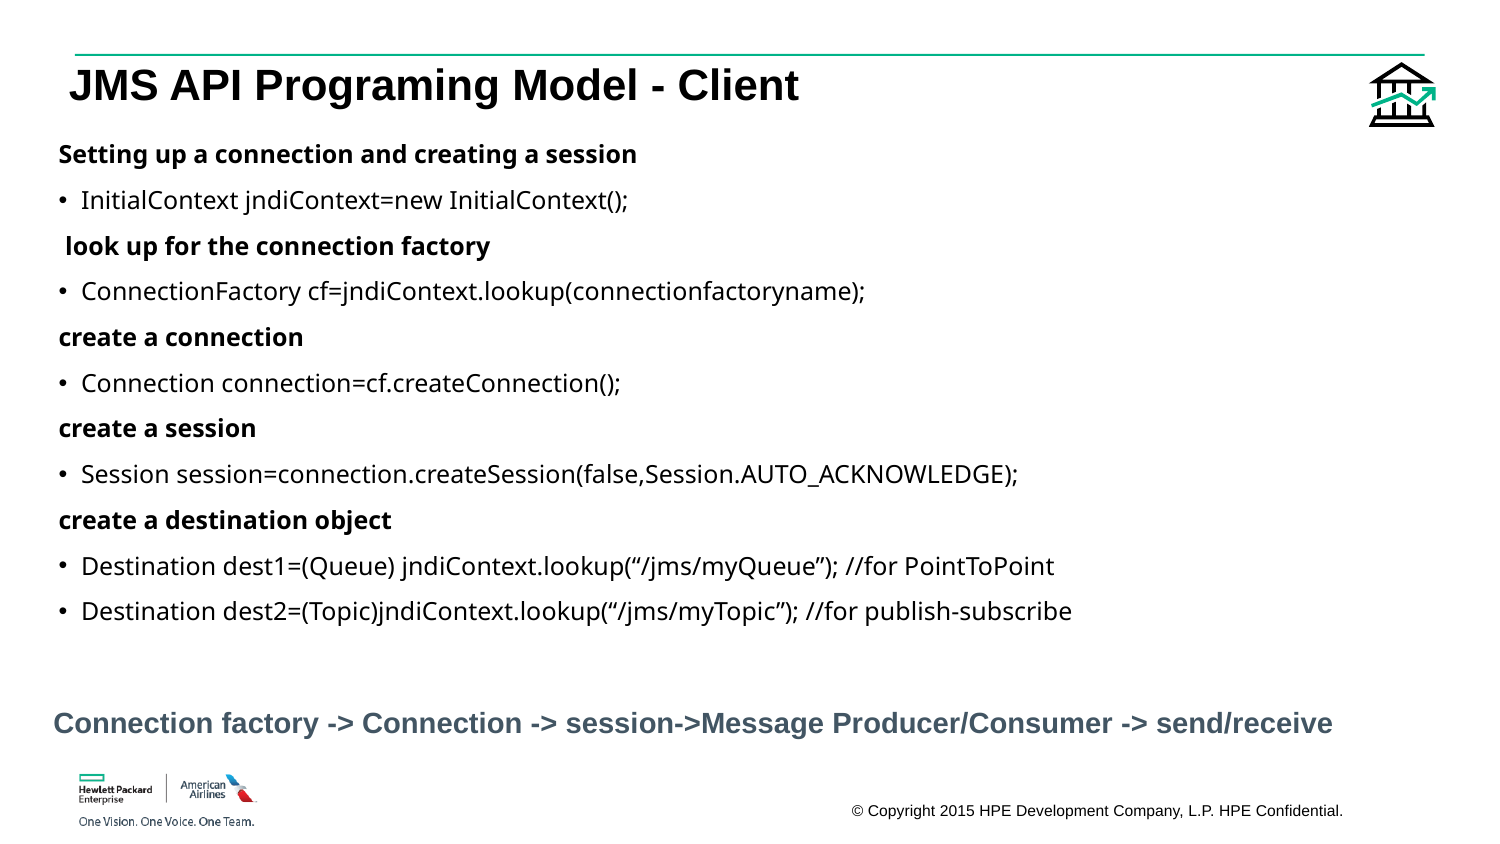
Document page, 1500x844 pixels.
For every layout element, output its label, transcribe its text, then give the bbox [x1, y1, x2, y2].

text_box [1368, 62, 1436, 127]
text_box Connection factory -> Connection -> session->Message Producer/Consumer -> send/receive [38, 697, 1479, 748]
picture [74, 773, 258, 831]
title JMS API Programing Model - Client [58, 58, 1273, 127]
list Setting up a connection and creating a session InitialContext jndiContext=new InitialContext(); look up for the connection factory ConnectionFactory cf=jndiContext.lookup(connectionfactoryname); create a connection Connection connection=cf.createConnection(); create a session Session session=connection.createSession(false,Session.AUTO_ACKNOWLEDGE); create a destination object Destination dest1=(Queue) jndiContext.lookup(“/jms/myQueue”); //for PointToPoint Destination dest2=(Topic)jndiContext.lookup(“/jms/myTopic”); //for publish-subscribe [58, 142, 1335, 687]
